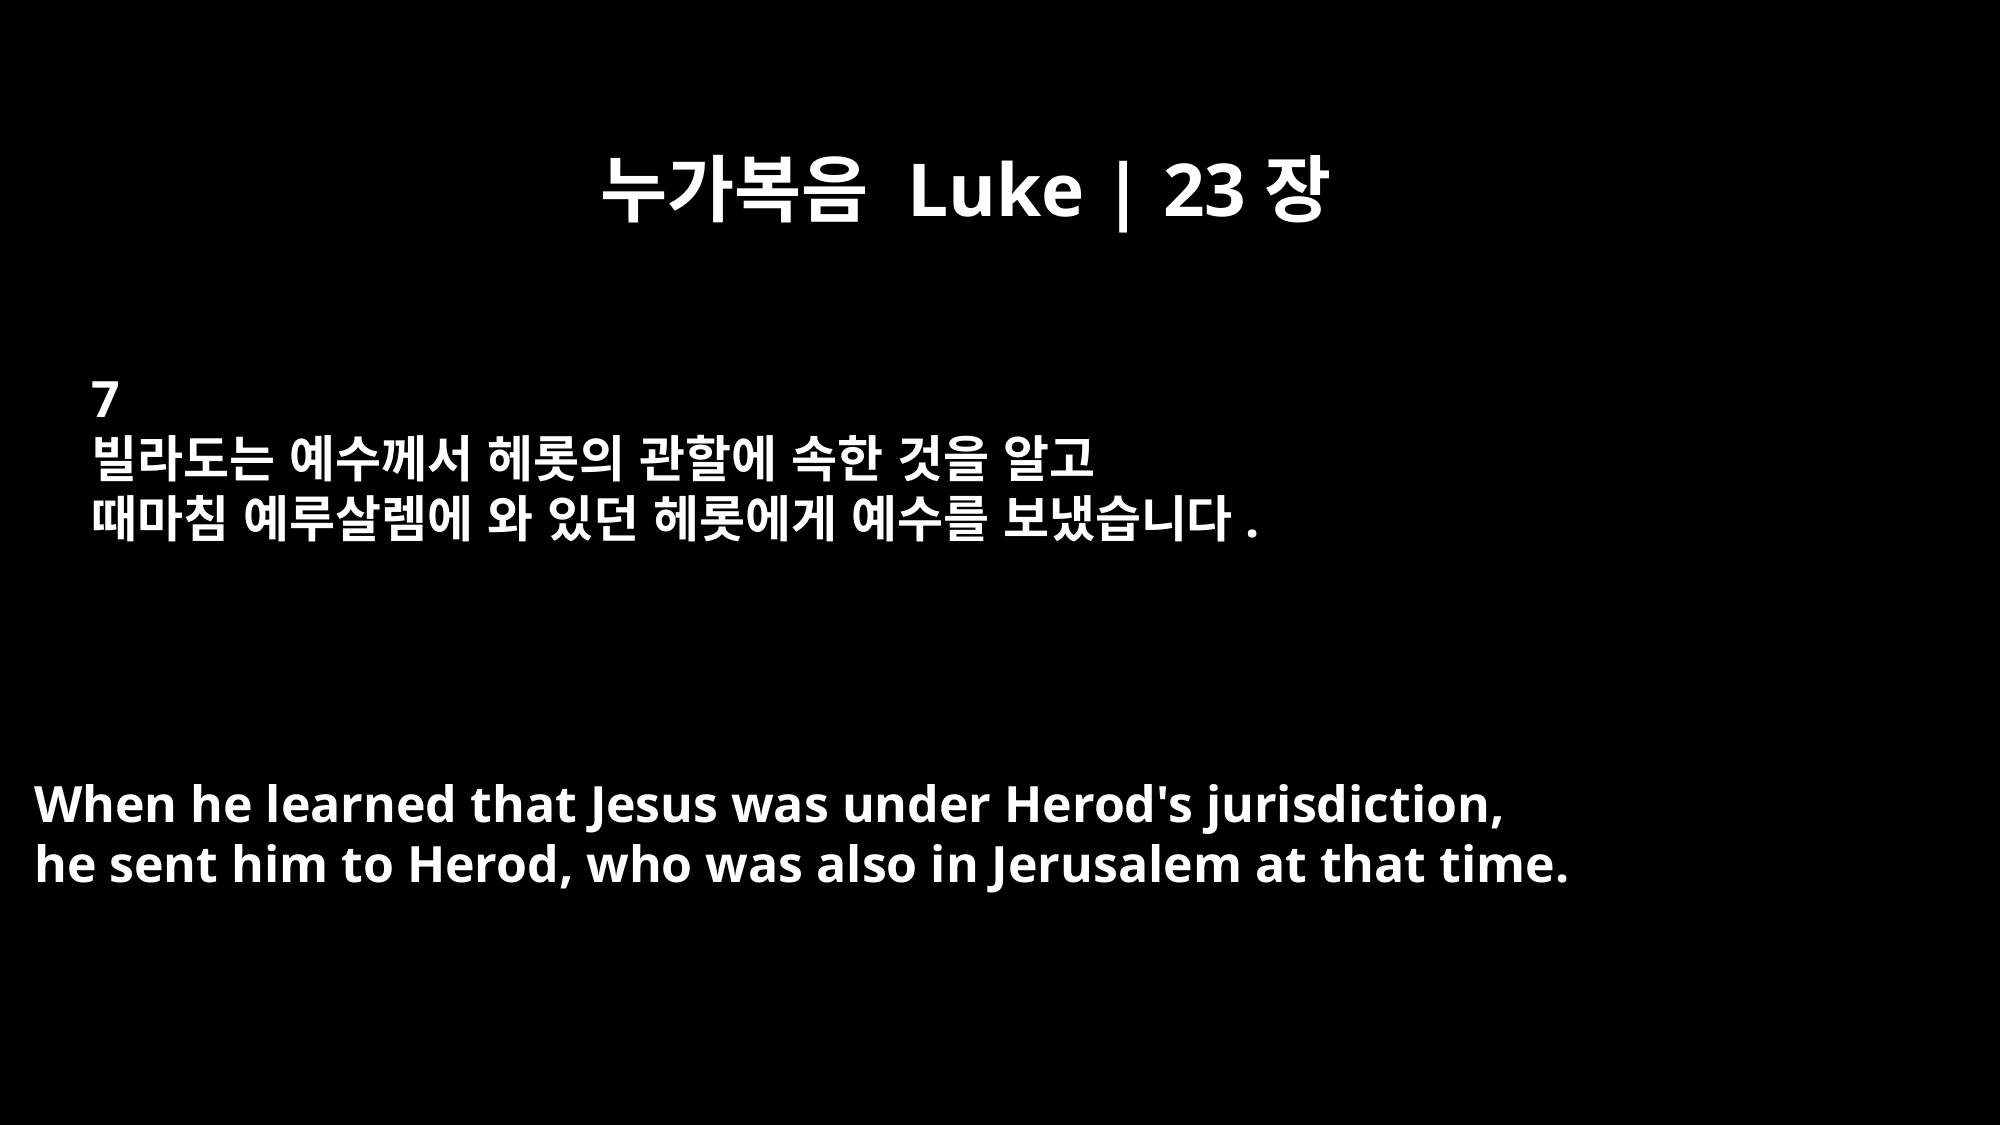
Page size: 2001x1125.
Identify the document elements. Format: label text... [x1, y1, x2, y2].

text_box When he learned that Jesus was under Herod's jurisdiction, he sent him to Herod, who was also in Jerusalem at that time. [19, 764, 1585, 900]
text_box 7 빌라도는 예수께서 헤롯의 관할에 속한 것을 알고 때마침 예루살렘에 와 있던 헤롯에게 예수를 보냈습니다. [76, 359, 1275, 555]
text_box 누가복음 Luke | 23장 [585, 136, 1347, 239]
